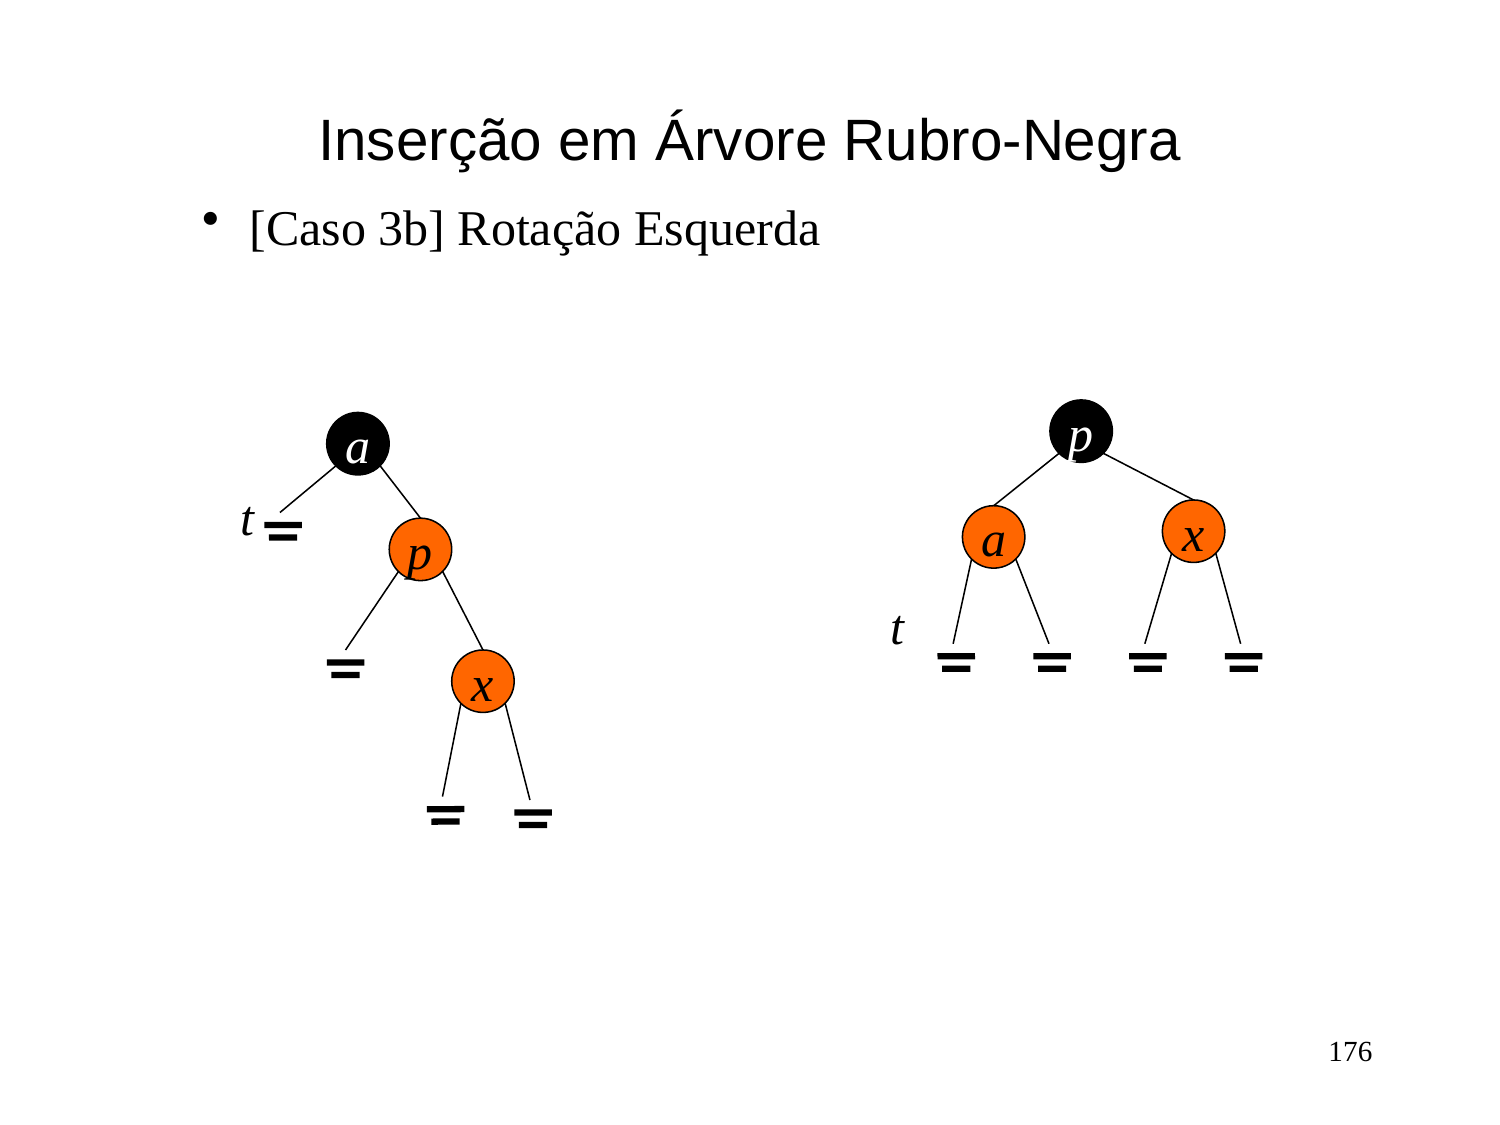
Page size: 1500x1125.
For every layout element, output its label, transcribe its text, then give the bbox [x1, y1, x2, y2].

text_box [1144, 552, 1172, 644]
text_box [993, 453, 1060, 506]
title Inserção em Árvore Rubro-Negra [112, 99, 1388, 175]
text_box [952, 558, 972, 643]
text_box x [1162, 500, 1225, 563]
text_box t [875, 587, 919, 663]
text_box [224, 412, 552, 838]
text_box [1224, 643, 1263, 682]
list [Caso 3b] Rotação Esquerda [112, 187, 1388, 1000]
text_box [1033, 643, 1072, 682]
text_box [1103, 453, 1194, 501]
text_box p [1049, 399, 1113, 463]
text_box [1015, 558, 1050, 644]
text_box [1215, 552, 1241, 644]
slide_number 176 [1074, 1025, 1388, 1100]
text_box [937, 643, 976, 682]
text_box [1128, 643, 1167, 682]
text_box a [962, 506, 1025, 569]
